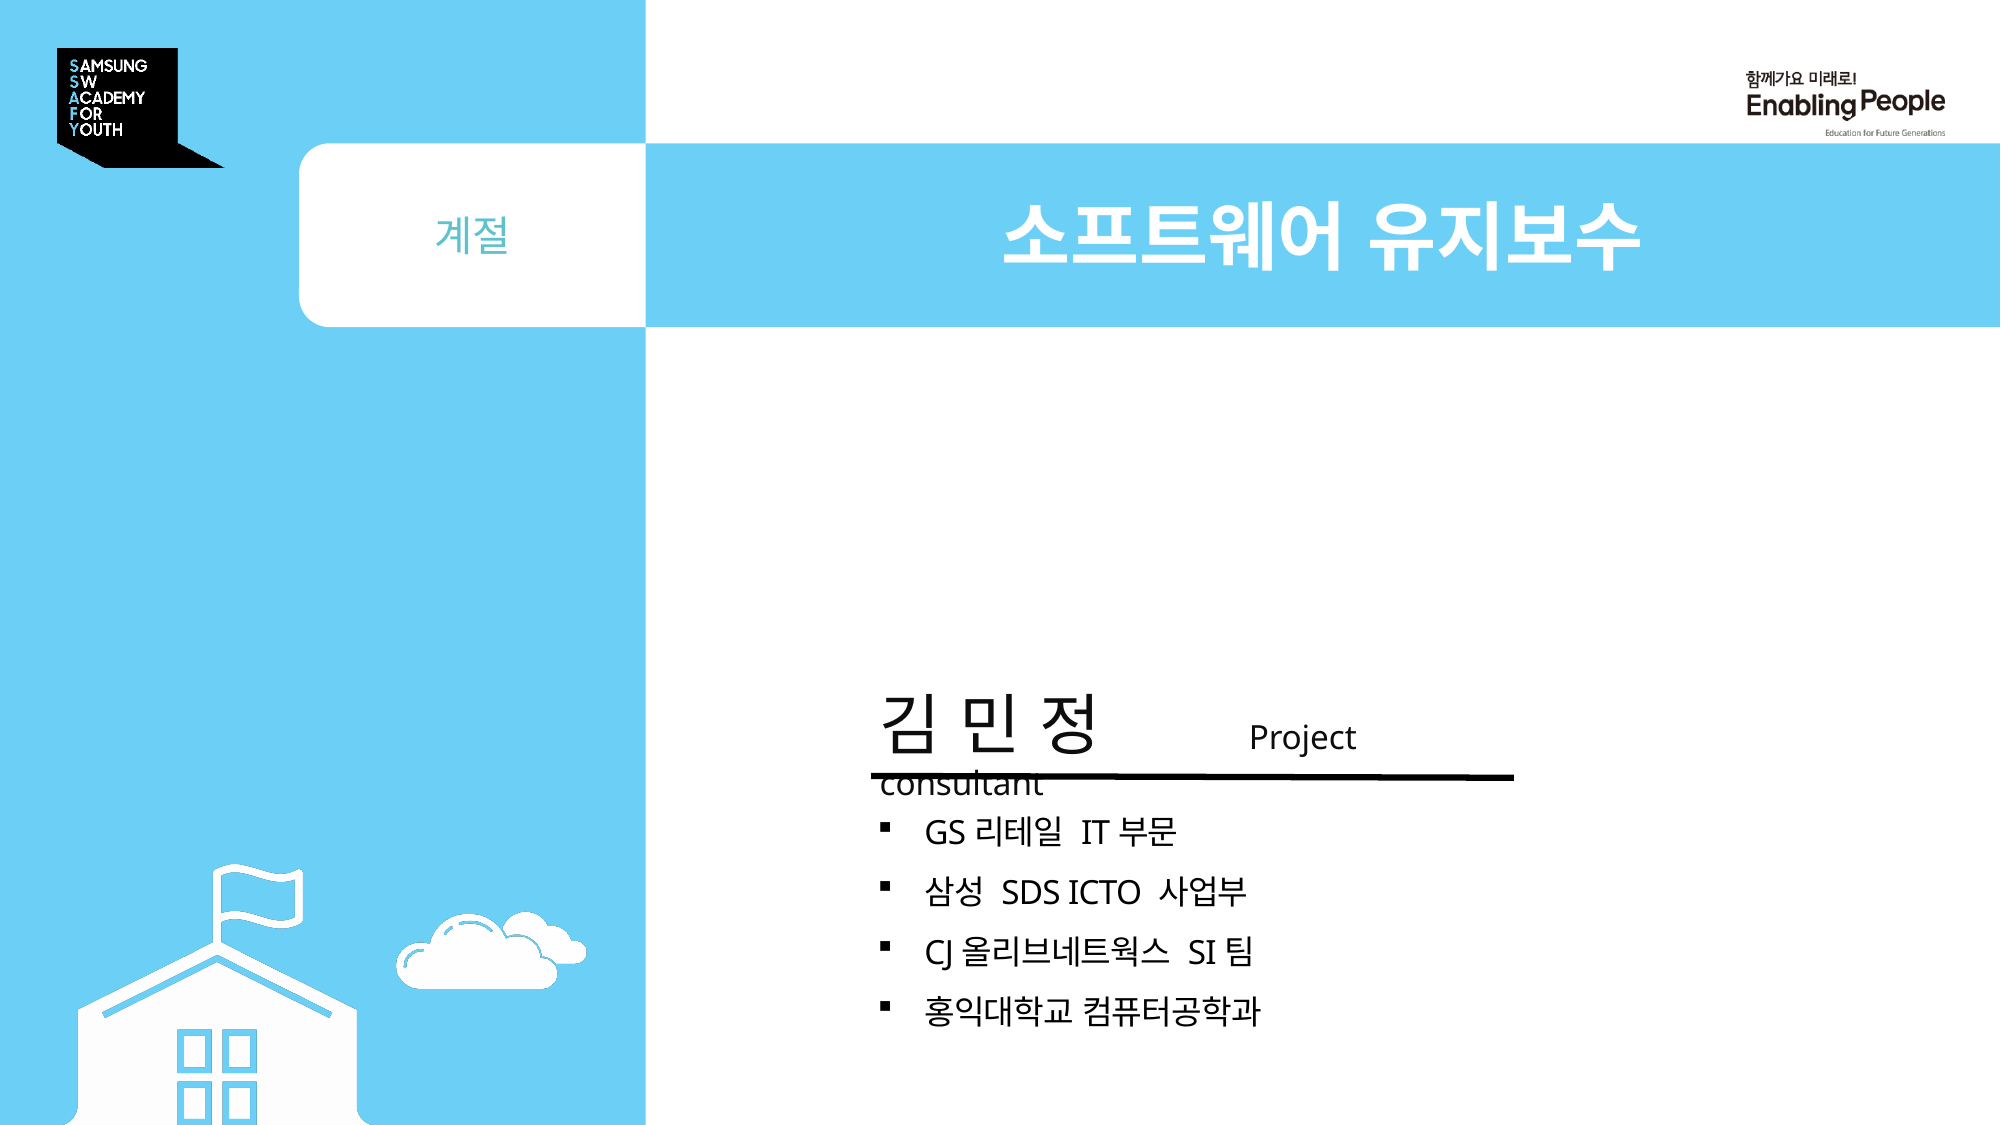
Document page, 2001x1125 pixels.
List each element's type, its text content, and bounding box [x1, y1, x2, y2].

picture [1746, 71, 1945, 136]
list 소프트웨어 유지보수 [645, 143, 2000, 328]
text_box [864, 675, 1514, 1042]
picture [57, 48, 225, 168]
text_box 계절 [300, 202, 646, 268]
picture [389, 907, 594, 996]
picture [63, 864, 371, 1125]
